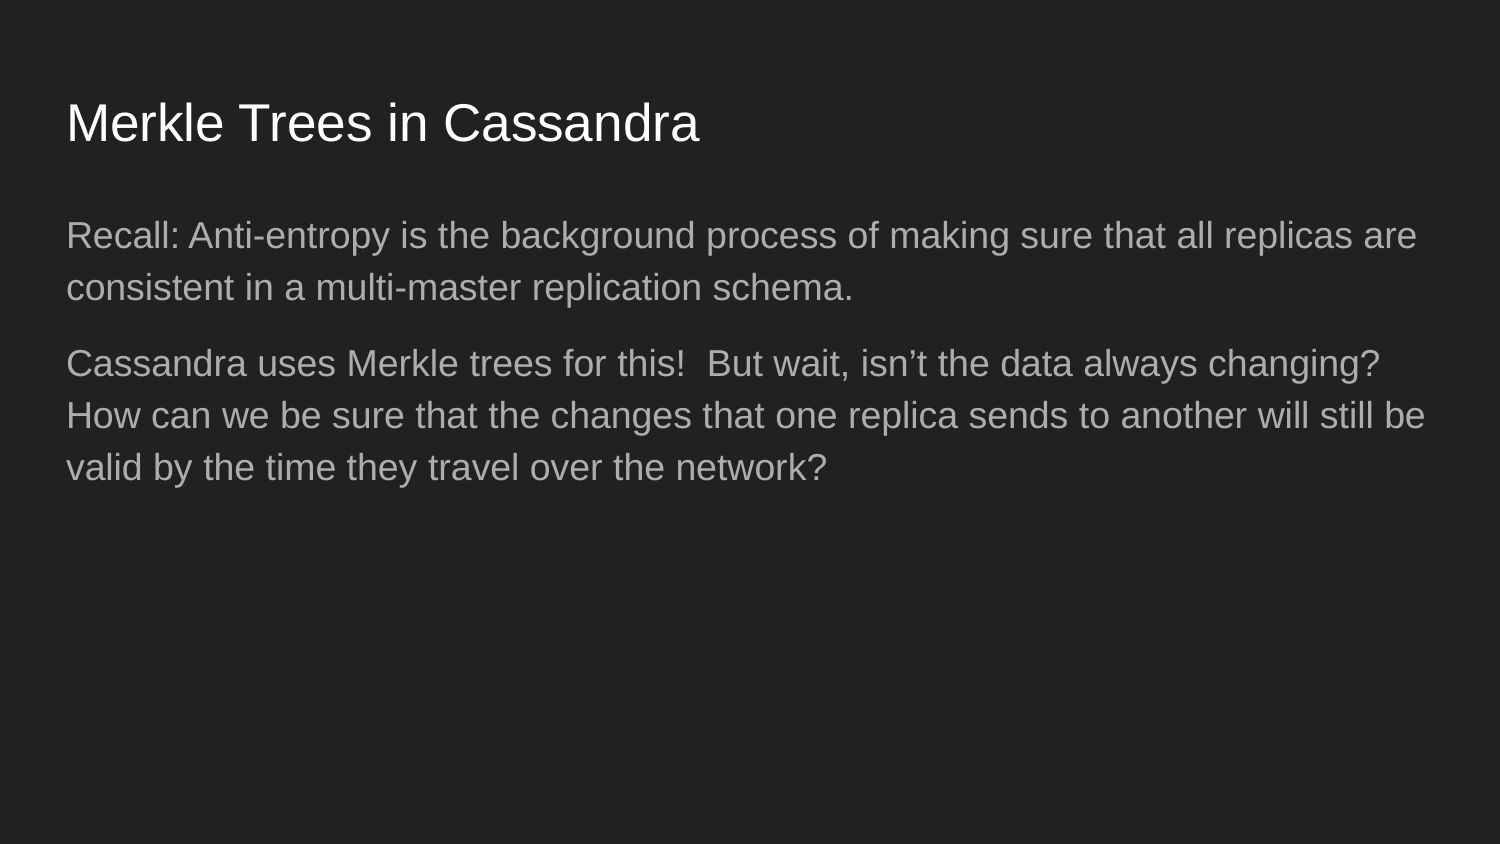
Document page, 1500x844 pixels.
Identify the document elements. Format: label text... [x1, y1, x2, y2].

title Merkle Trees in Cassandra [51, 72, 1449, 167]
list Recall: Anti-entropy is the background process of making sure that all replicas are consistent in a multi-master replication schema. Cassandra uses Merkle trees for this! But wait, isn’t the data always changing? How can we be sure that the changes that one replica sends to another will still be valid by the time they travel over the network? [51, 189, 1449, 750]
